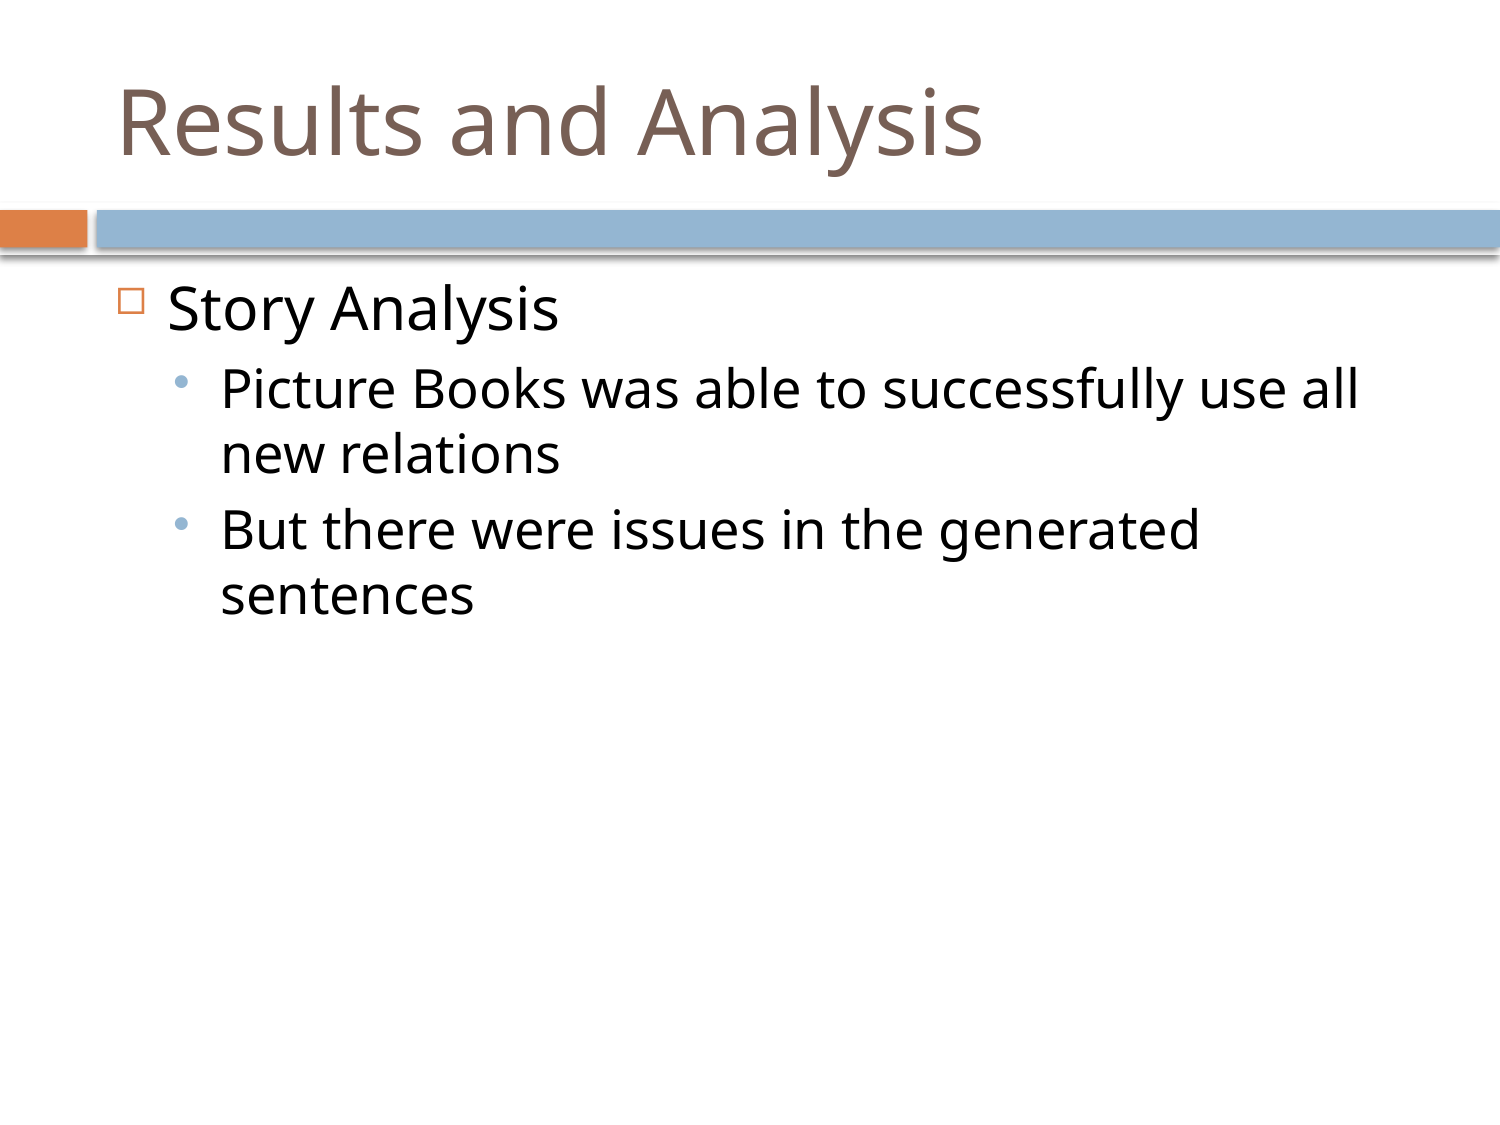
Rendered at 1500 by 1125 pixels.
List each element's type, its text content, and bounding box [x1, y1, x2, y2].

title Results and Analysis [100, 37, 1438, 200]
list Story Analysis Picture Books was able to successfully use all new relations But there were issues in the generated sentences [100, 262, 1438, 1063]
